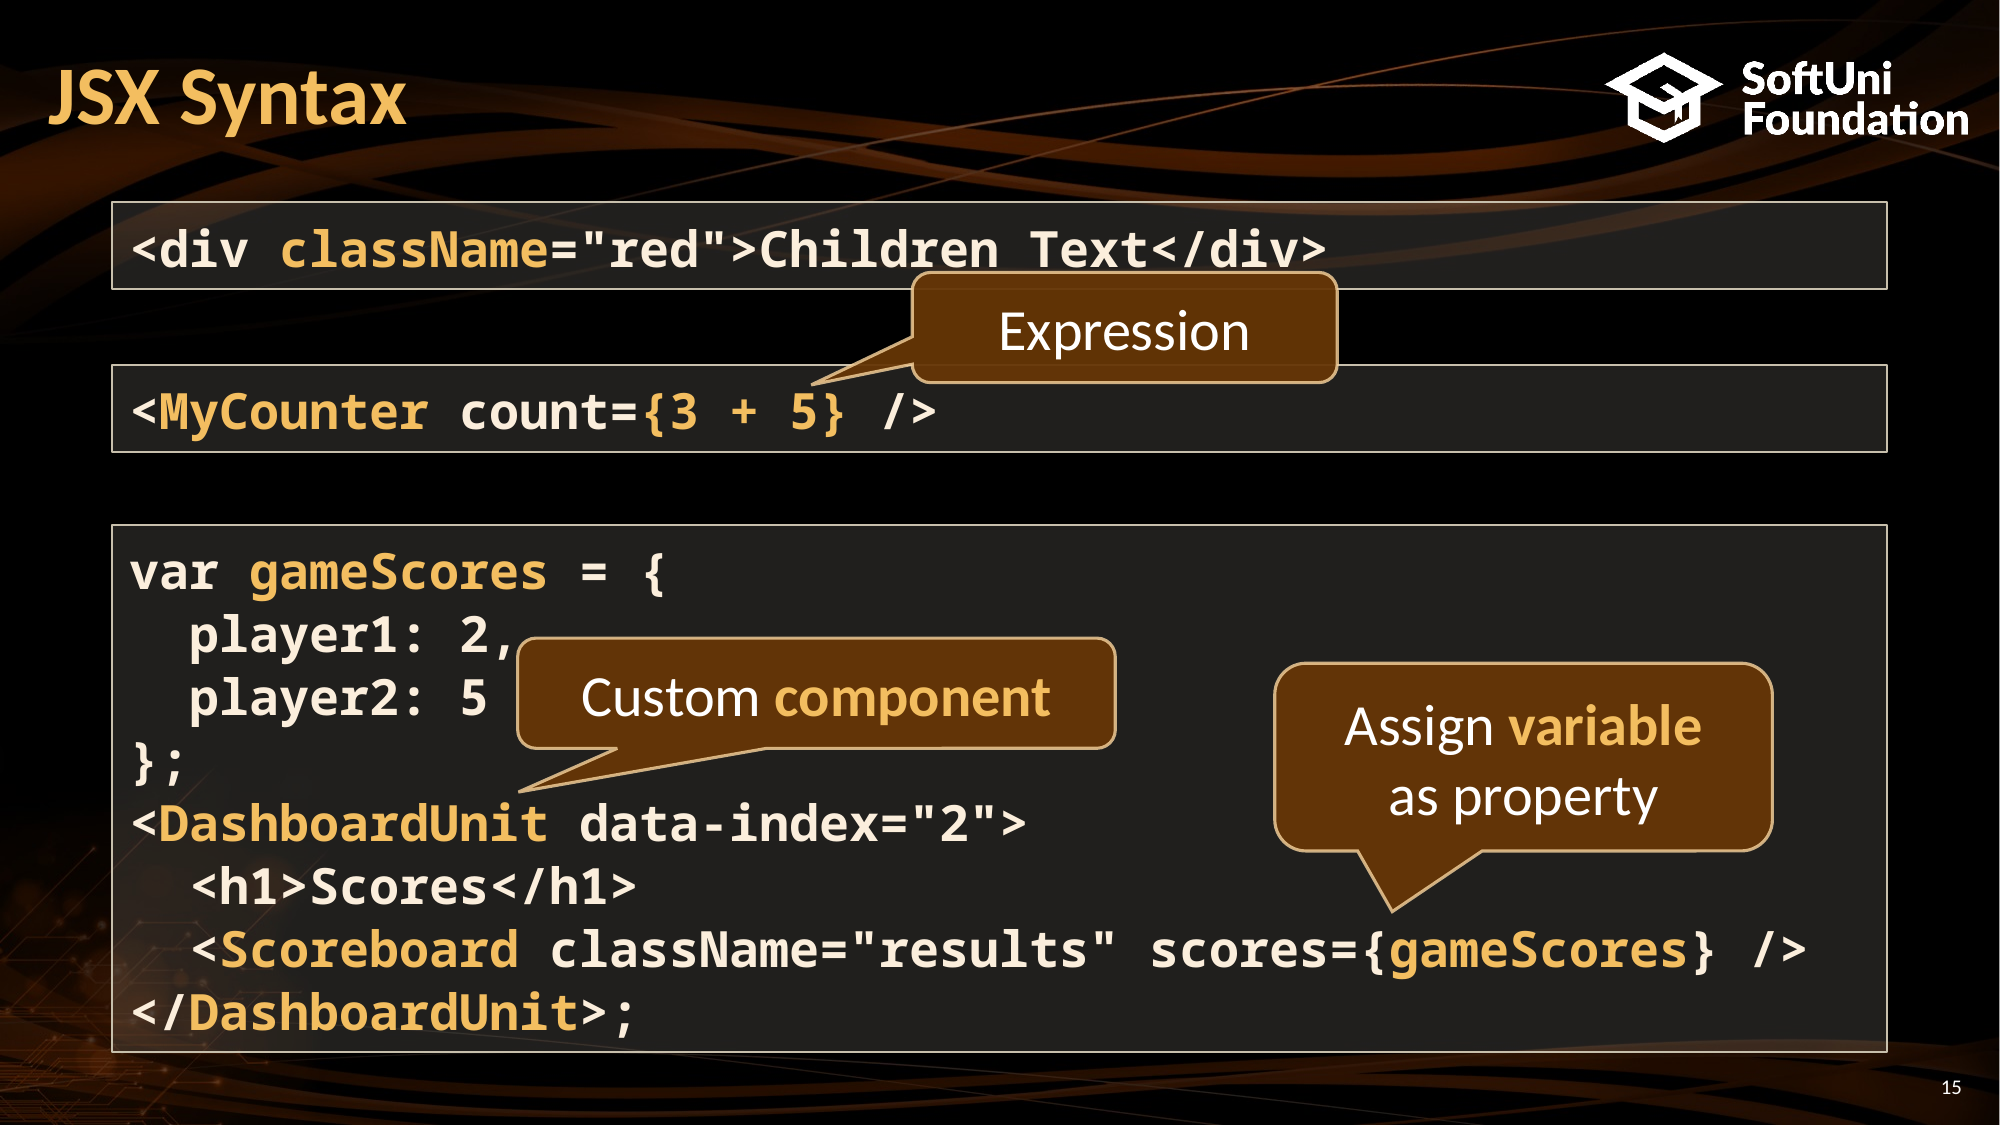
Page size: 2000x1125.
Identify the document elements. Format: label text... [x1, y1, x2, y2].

slide_number 15 [1897, 1070, 1968, 1103]
text_box var gameScores = { player1: 2, player2: 5 }; <DashboardUnit data-index="2"> <h1>Scores</h1> <Scoreboard className="results" scores={gameScores} /> </DashboardUnit>; [111, 524, 1888, 1053]
text_box Assign variable as property [1273, 662, 1774, 914]
text_box <div className="red">Children Text</div> [111, 202, 1888, 289]
title JSX Syntax [30, 6, 1602, 189]
text_box Expression [810, 271, 1339, 386]
text_box Custom component [516, 637, 1117, 794]
picture [0, 0, 2000, 1125]
text_box <MyCounter count={3 + 5} /> [111, 365, 1888, 452]
